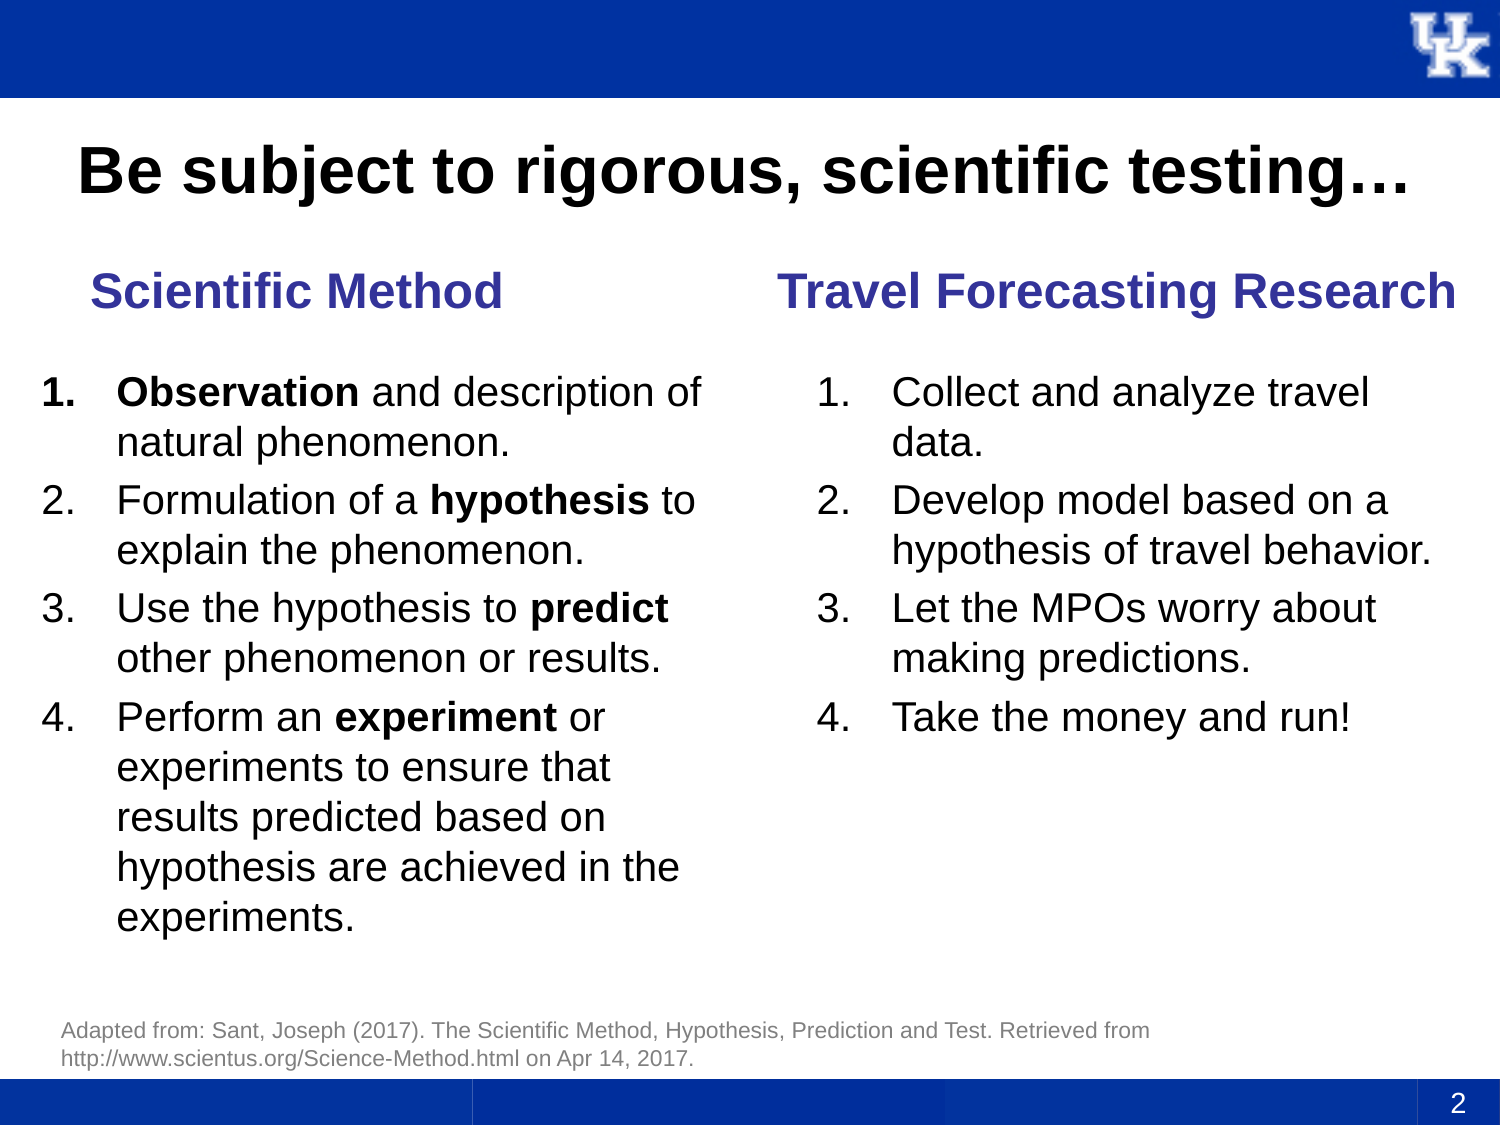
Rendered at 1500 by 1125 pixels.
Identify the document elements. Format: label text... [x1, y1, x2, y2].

slide_number 2 [1417, 1079, 1500, 1125]
list Travel Forecasting Research [761, 236, 1482, 327]
picture [0, 0, 1500, 98]
list Observation and description of natural phenomenon. Formulation of a hypothesis to explain the phenomenon. Use the hypothesis to predict other phenomenon or results. Perform an experiment or experiments to ensure that results predicted based on hypothesis are achieved in the experiments. [26, 356, 738, 1009]
text_box Adapted from: Sant, Joseph (2017). The Scientific Method, Hypothesis, Prediction and Test. Retrieved from http://www.scientus.org/Science-Method.html on Apr 14, 2017. [46, 1008, 1430, 1079]
list Collect and analyze travel data. Develop model based on a hypothesis of travel behavior. Let the MPOs worry about making predictions. Take the money and run! [801, 356, 1467, 1036]
title Be subject to rigorous, scientific testing… [26, 119, 1467, 209]
list Scientific Method [74, 231, 738, 327]
